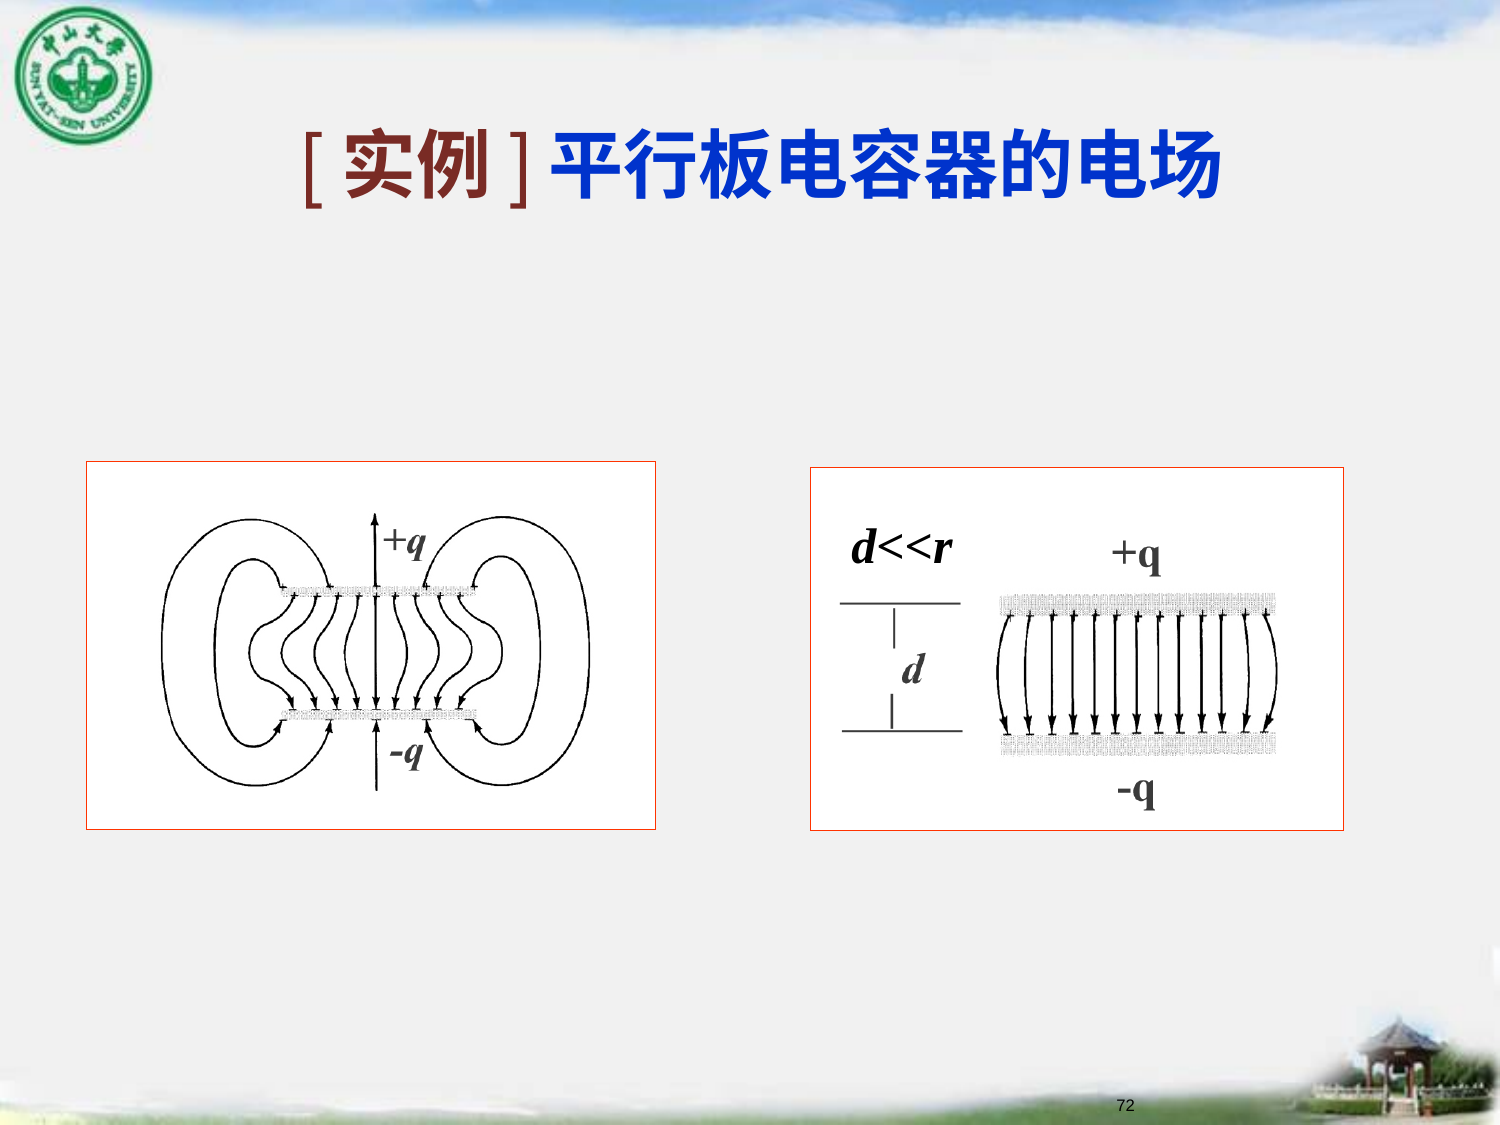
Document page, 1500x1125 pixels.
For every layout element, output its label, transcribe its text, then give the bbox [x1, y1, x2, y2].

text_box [811, 467, 1344, 830]
text_box [实例]平行板电容器的电场 [150, 37, 1375, 288]
picture [0, 0, 1500, 1125]
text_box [87, 462, 655, 830]
slide_number 72 [1012, 1087, 1151, 1125]
